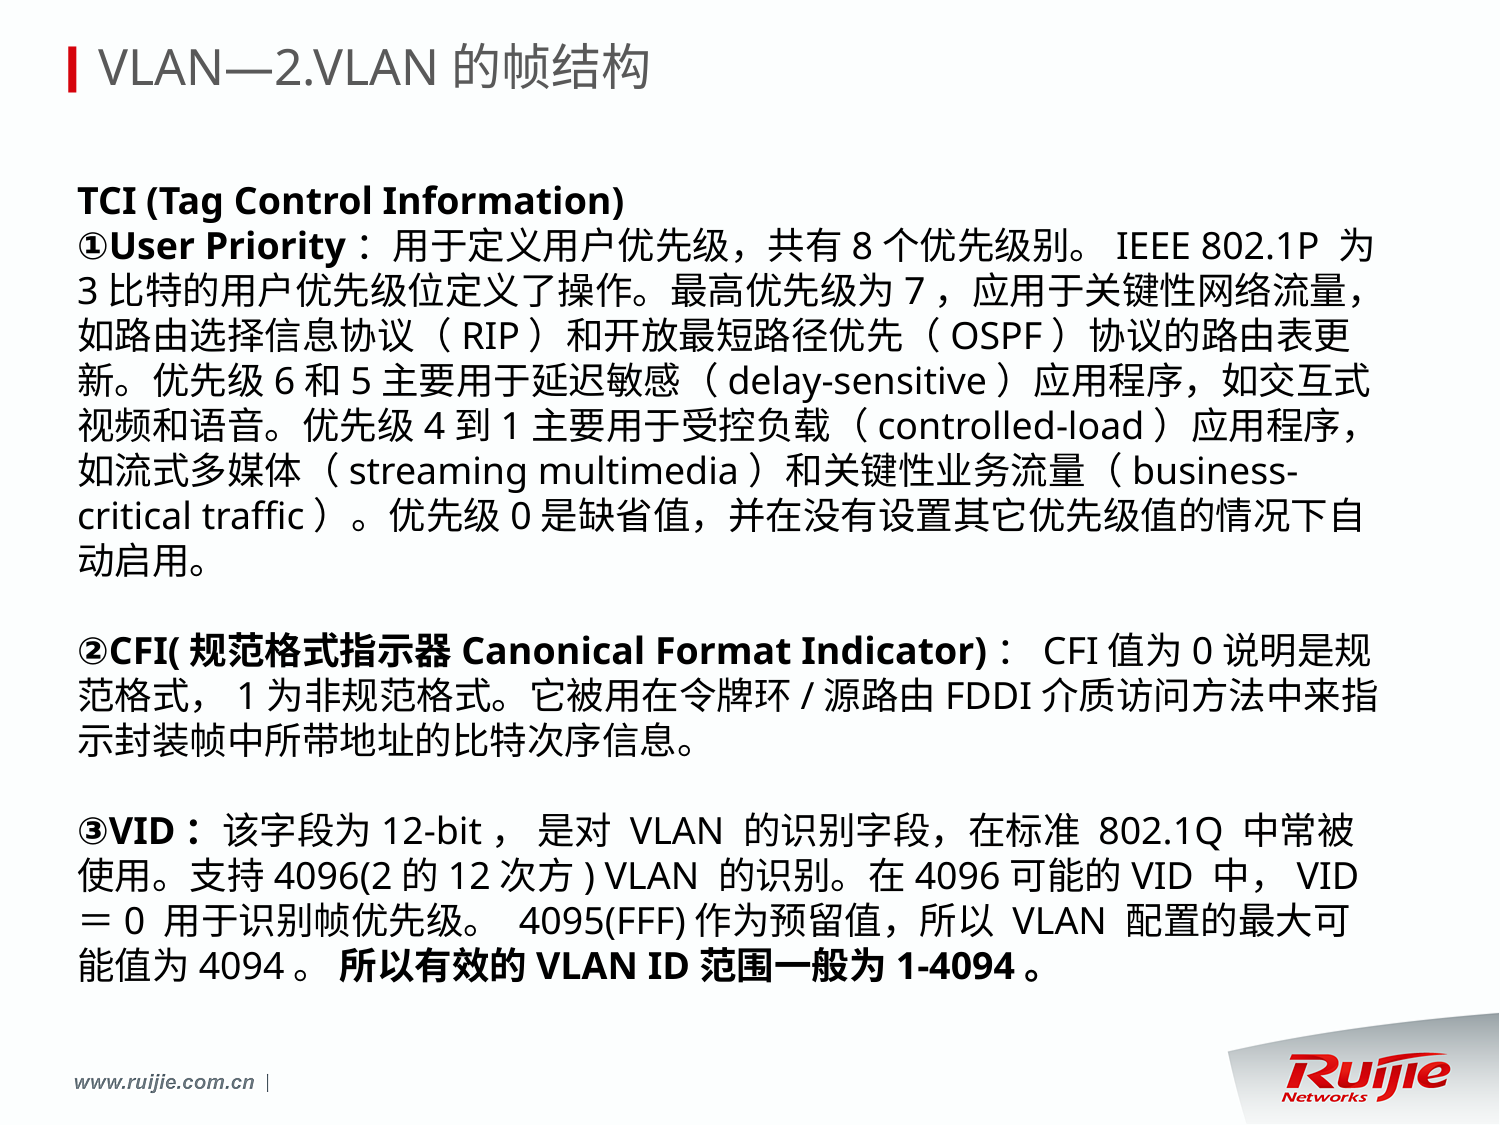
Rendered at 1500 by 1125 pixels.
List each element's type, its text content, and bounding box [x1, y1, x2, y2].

picture [0, 0, 1500, 1125]
title VLAN—2.VLAN的帧结构 [82, 21, 1384, 110]
text_box TCI (Tag Control Information) ①User Priority：用于定义用户优先级，共有8个优先级别。IEEE 802.1P 为3比特的用户优先级位定义了操作。最高优先级为7，应用于关键性网络流量，如路由选择信息协议（RIP）和开放最短路径优先（OSPF）协议的路由表更新。优先级6和5主要用于延迟敏感（delay-sensitive）应用程序，如交互式视频和语音。优先级4到1主要用于受控负载（controlled-load）应用程序，如流式多媒体（streaming multimedia）和关键性业务流量（business-critical traffic）。优先级0是缺省值，并在没有设置其它优先级值的情况下自动启用。 ②CFI(规范格式指示器Canonical Format Indicator)：CFI值为0说明是规范格式，1为非规范格式。它被用在令牌环/源路由FDDI介质访问方法中来指示封装帧中所带地址的比特次序信息。 ③VID：该字段为12-bit， 是对 VLAN 的识别字段，在标准 802.1Q 中常被使用。支持4096(2的12次方) VLAN 的识别。在4096可能的VID 中，VID＝0 用于识别帧优先级。 4095(FFF)作为预留值，所以 VLAN 配置的最大可能值为4094。 所以有效的VLAN ID范围一般为1-4094。 [62, 124, 1400, 1040]
